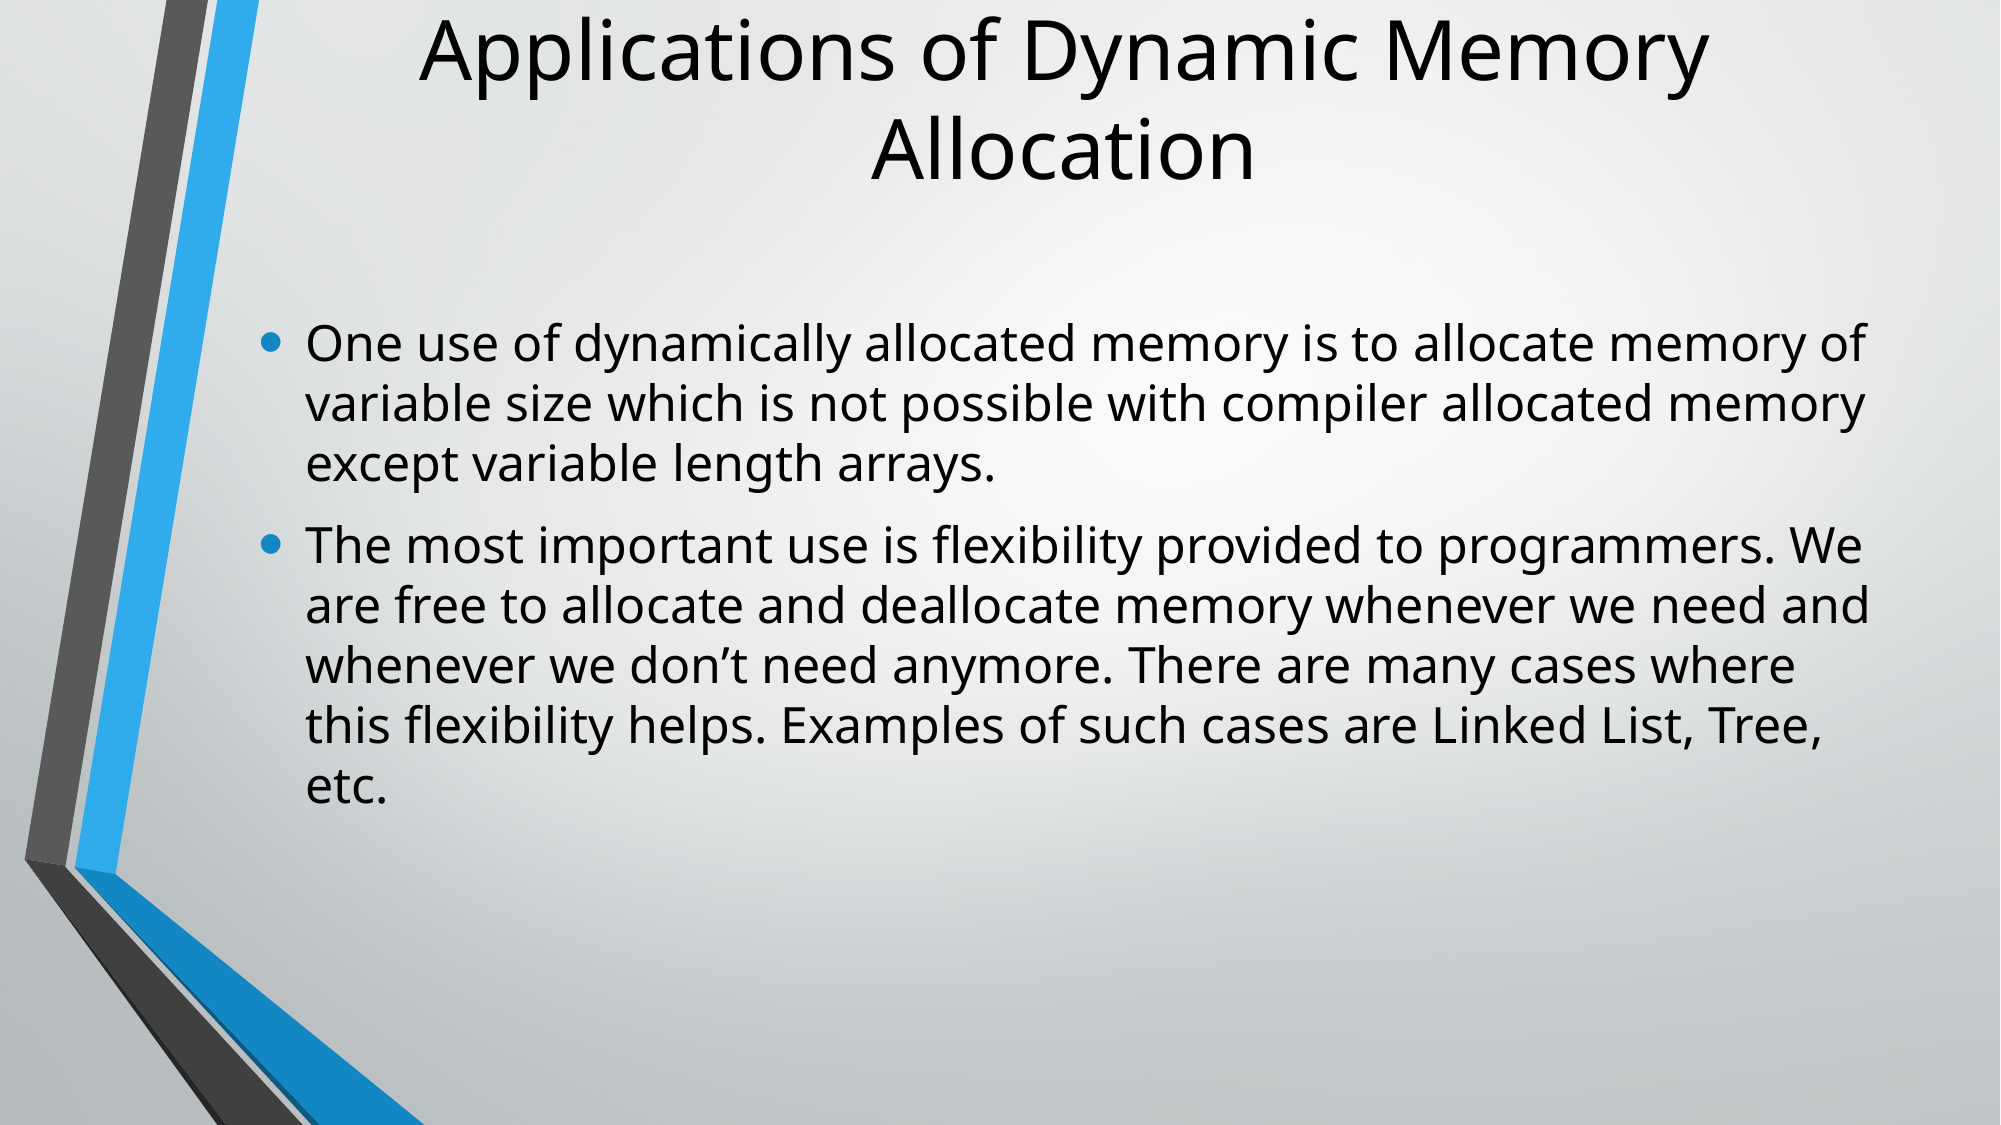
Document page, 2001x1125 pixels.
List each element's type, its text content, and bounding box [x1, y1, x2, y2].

title Applications of Dynamic Memory Allocation [243, 18, 1887, 175]
list One use of dynamically allocated memory is to allocate memory of variable size which is not possible with compiler allocated memory except variable length arrays. The most important use is flexibility provided to programmers. We are free to allocate and deallocate memory whenever we need and whenever we don’t need anymore. There are many cases where this flexibility helps. Examples of such cases are Linked List, Tree, etc. [243, 257, 1887, 950]
